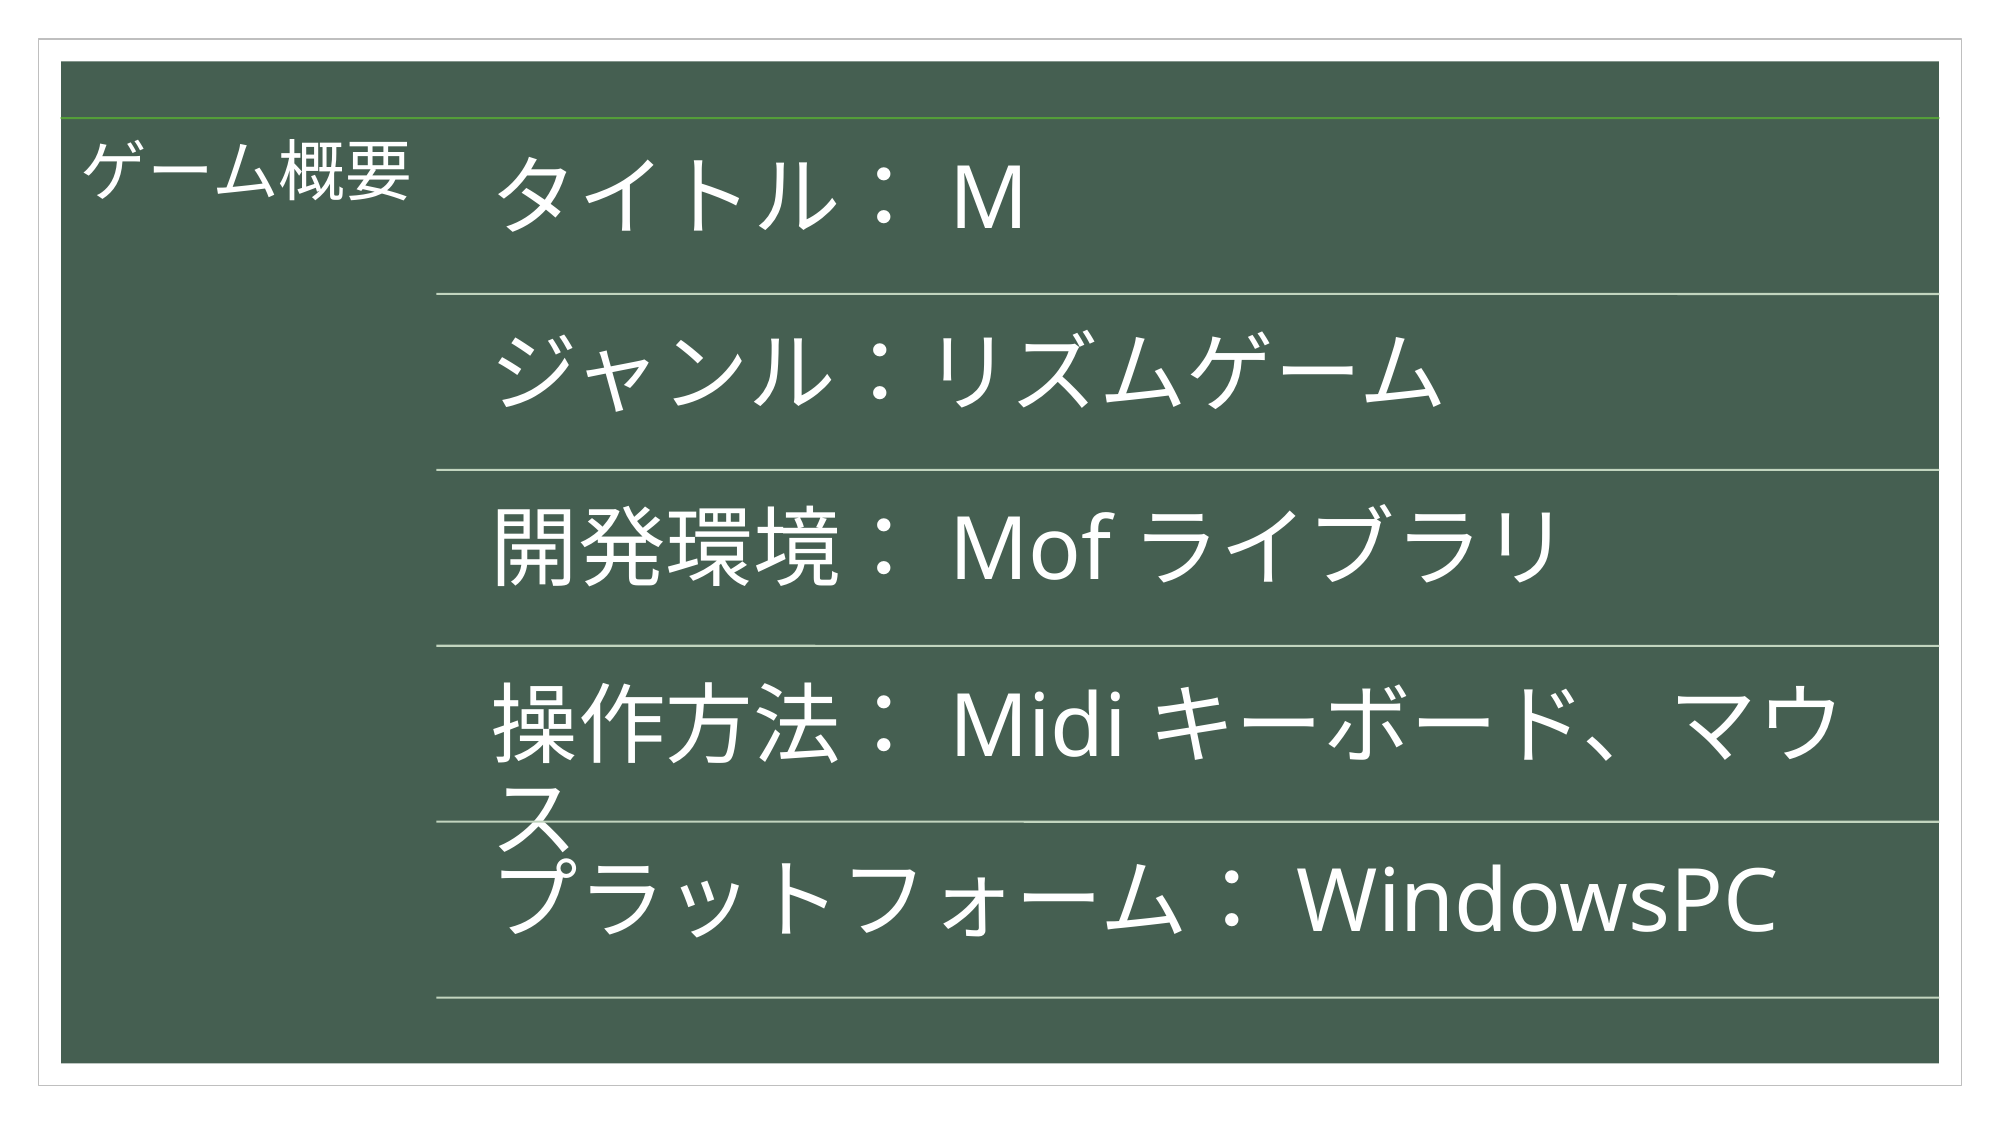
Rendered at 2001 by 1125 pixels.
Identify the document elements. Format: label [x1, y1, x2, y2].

text_box [60, 117, 1940, 1007]
